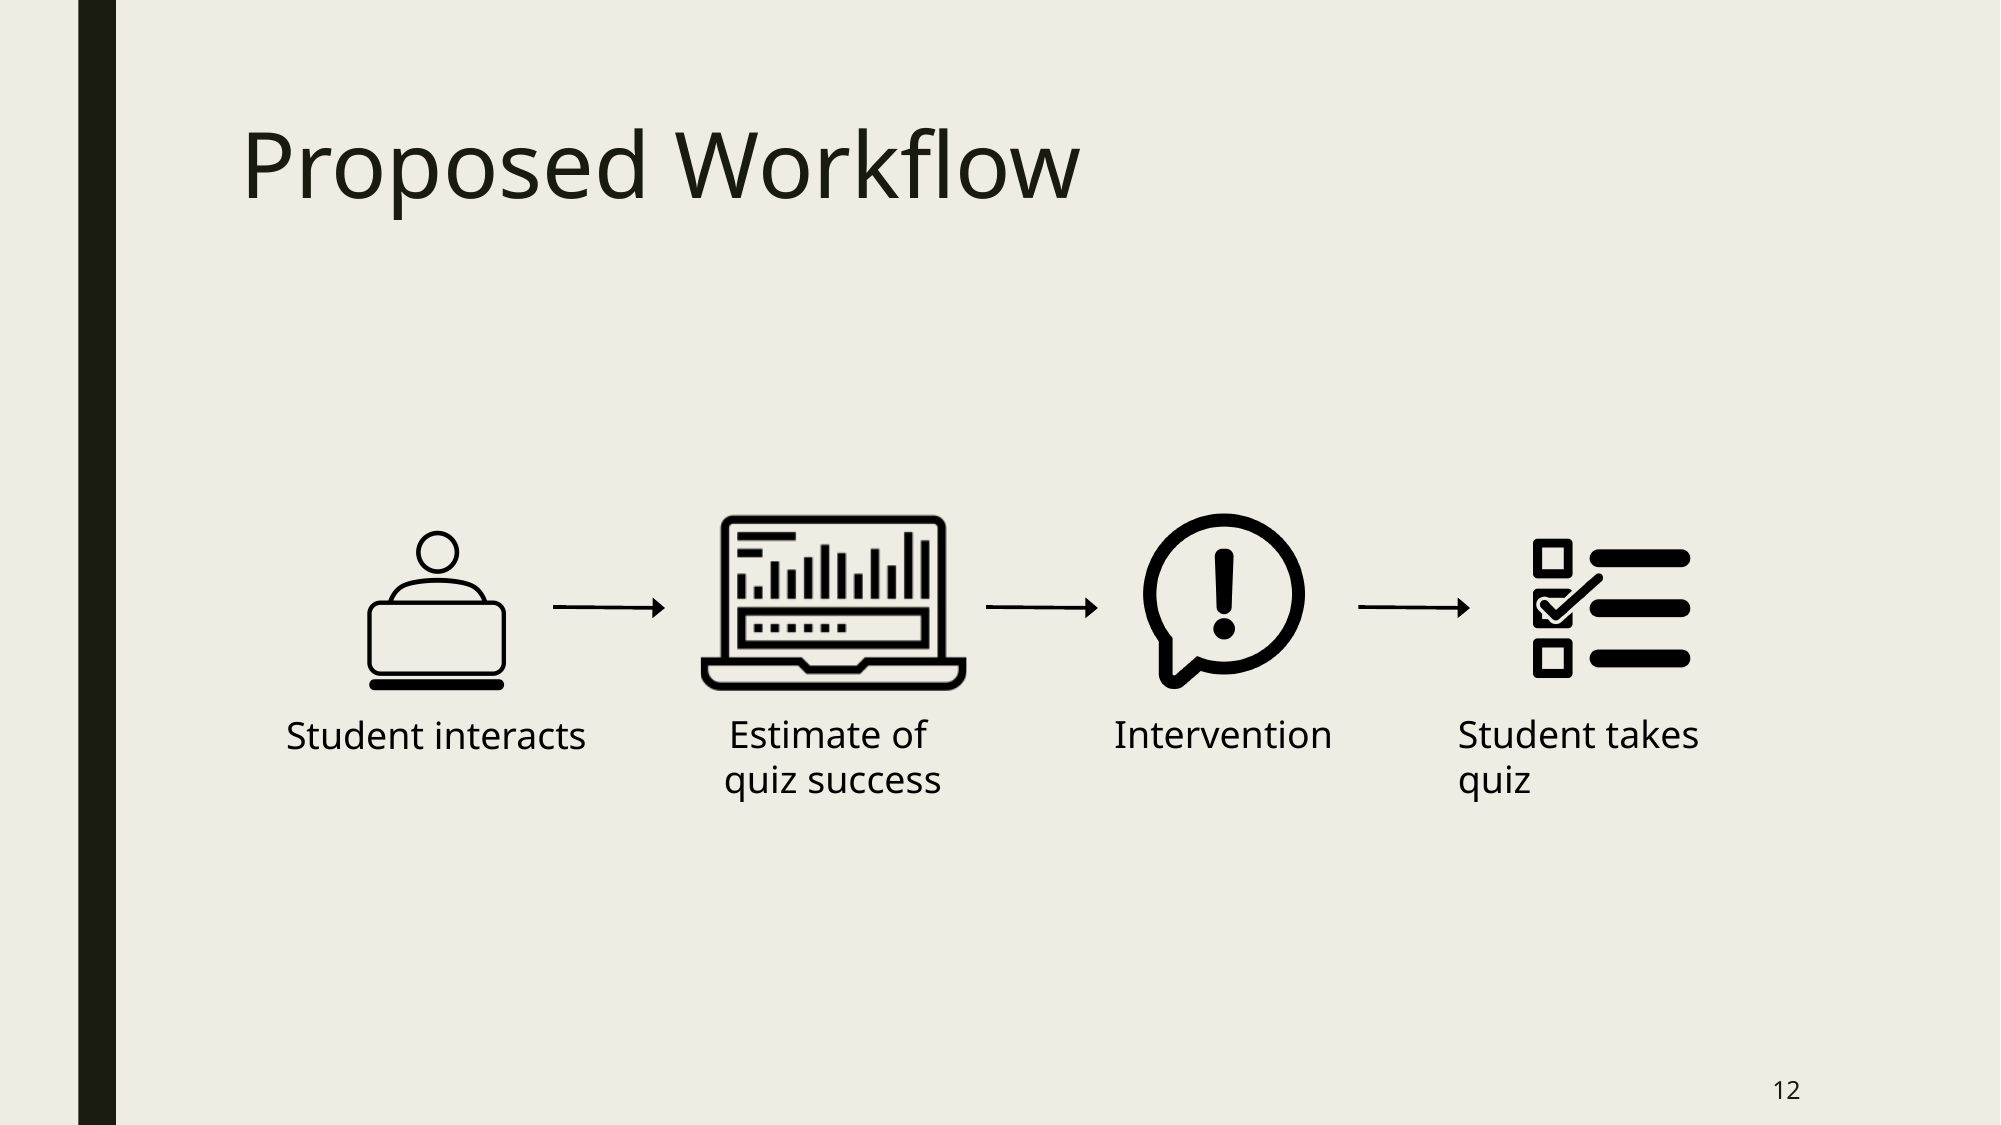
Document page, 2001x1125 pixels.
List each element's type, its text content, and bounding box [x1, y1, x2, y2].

picture [1117, 510, 1331, 695]
picture [700, 510, 967, 695]
text_box Intervention [1099, 703, 1349, 764]
title Proposed Workflow [225, 112, 1800, 357]
picture [1497, 510, 1726, 695]
text_box Estimate of quiz success [690, 703, 976, 809]
slide_number 12 [1553, 1058, 1816, 1125]
picture [319, 510, 554, 704]
text_box Student takes quiz [1443, 703, 1781, 809]
text_box Student interacts [271, 704, 602, 765]
